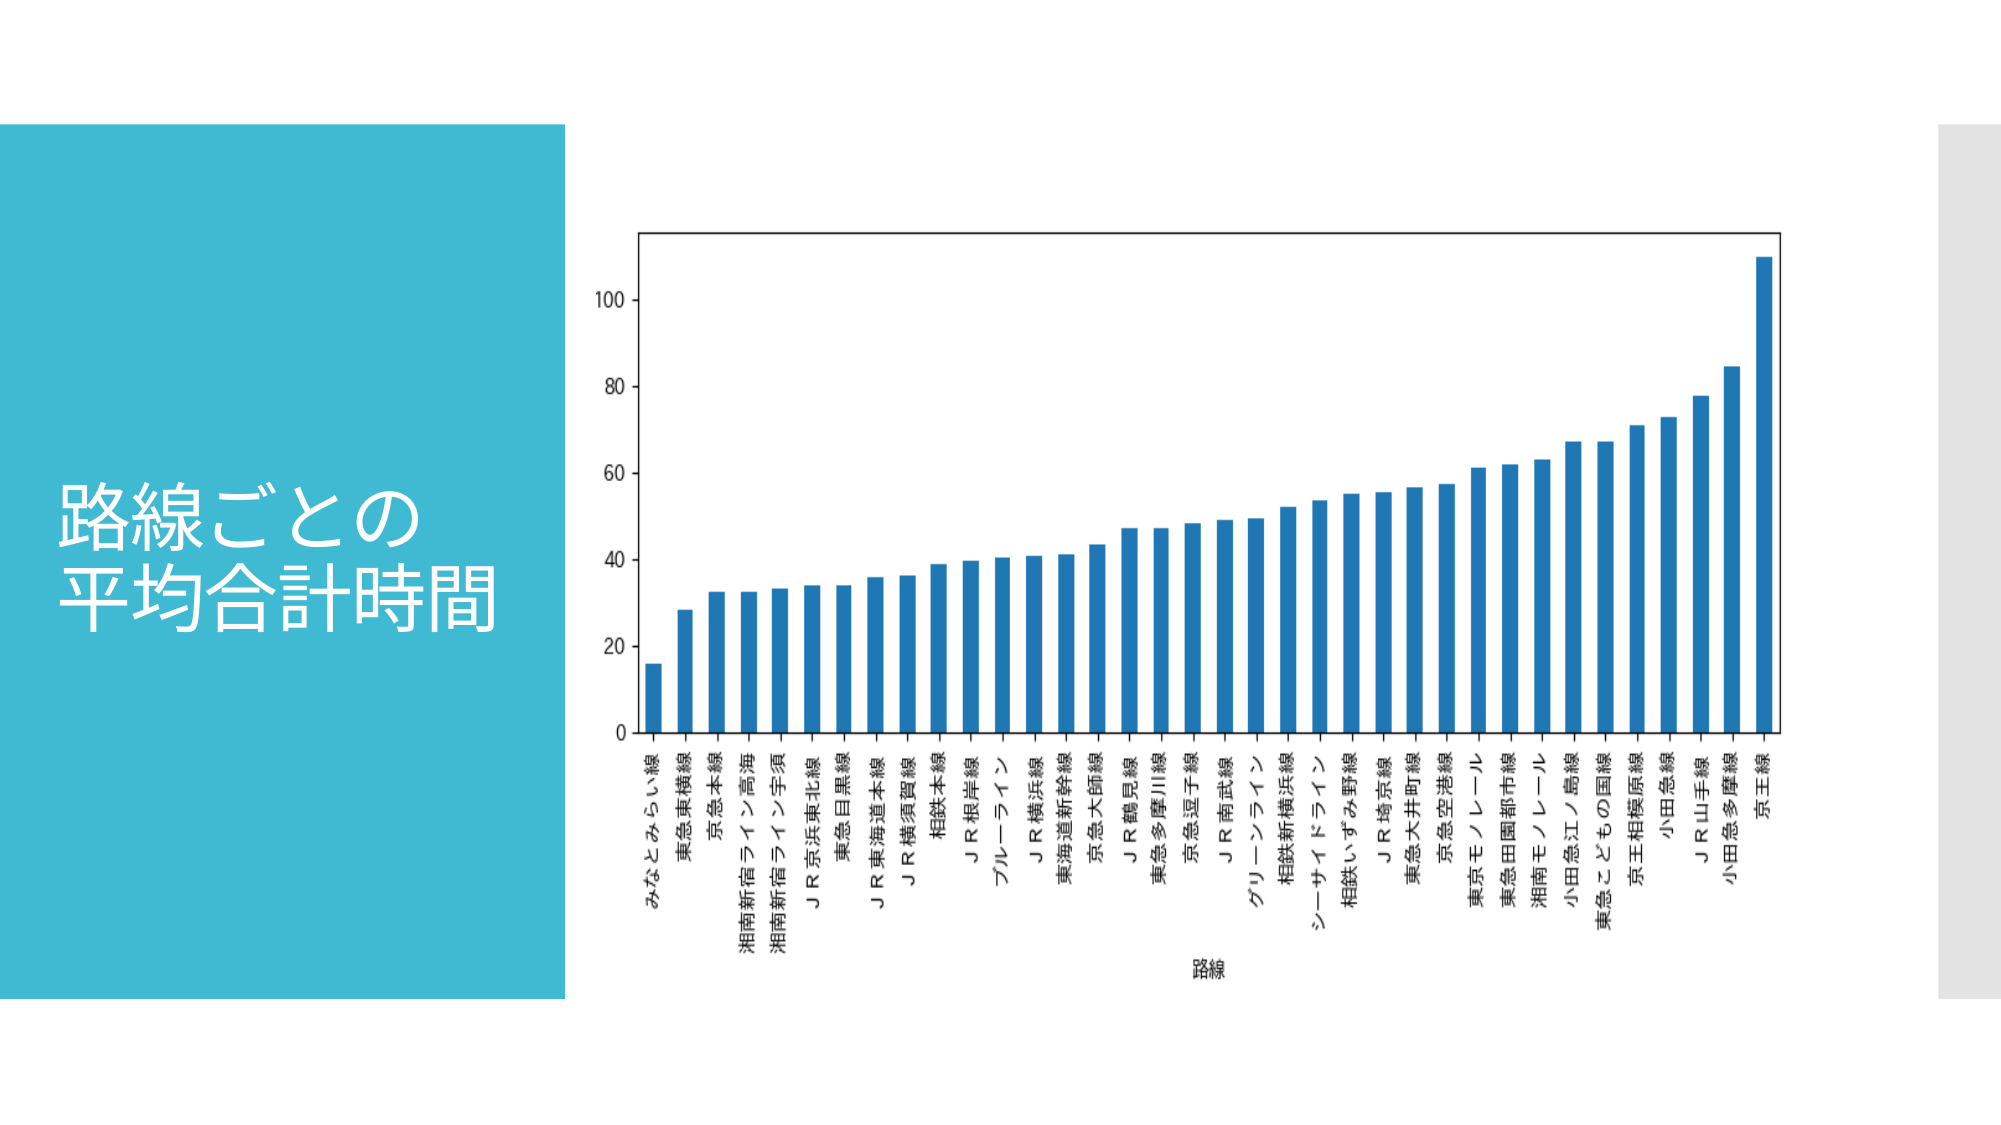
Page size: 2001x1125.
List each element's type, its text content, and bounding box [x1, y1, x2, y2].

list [595, 217, 1786, 982]
title 路線ごとの 平均合計時間 [41, 184, 525, 940]
